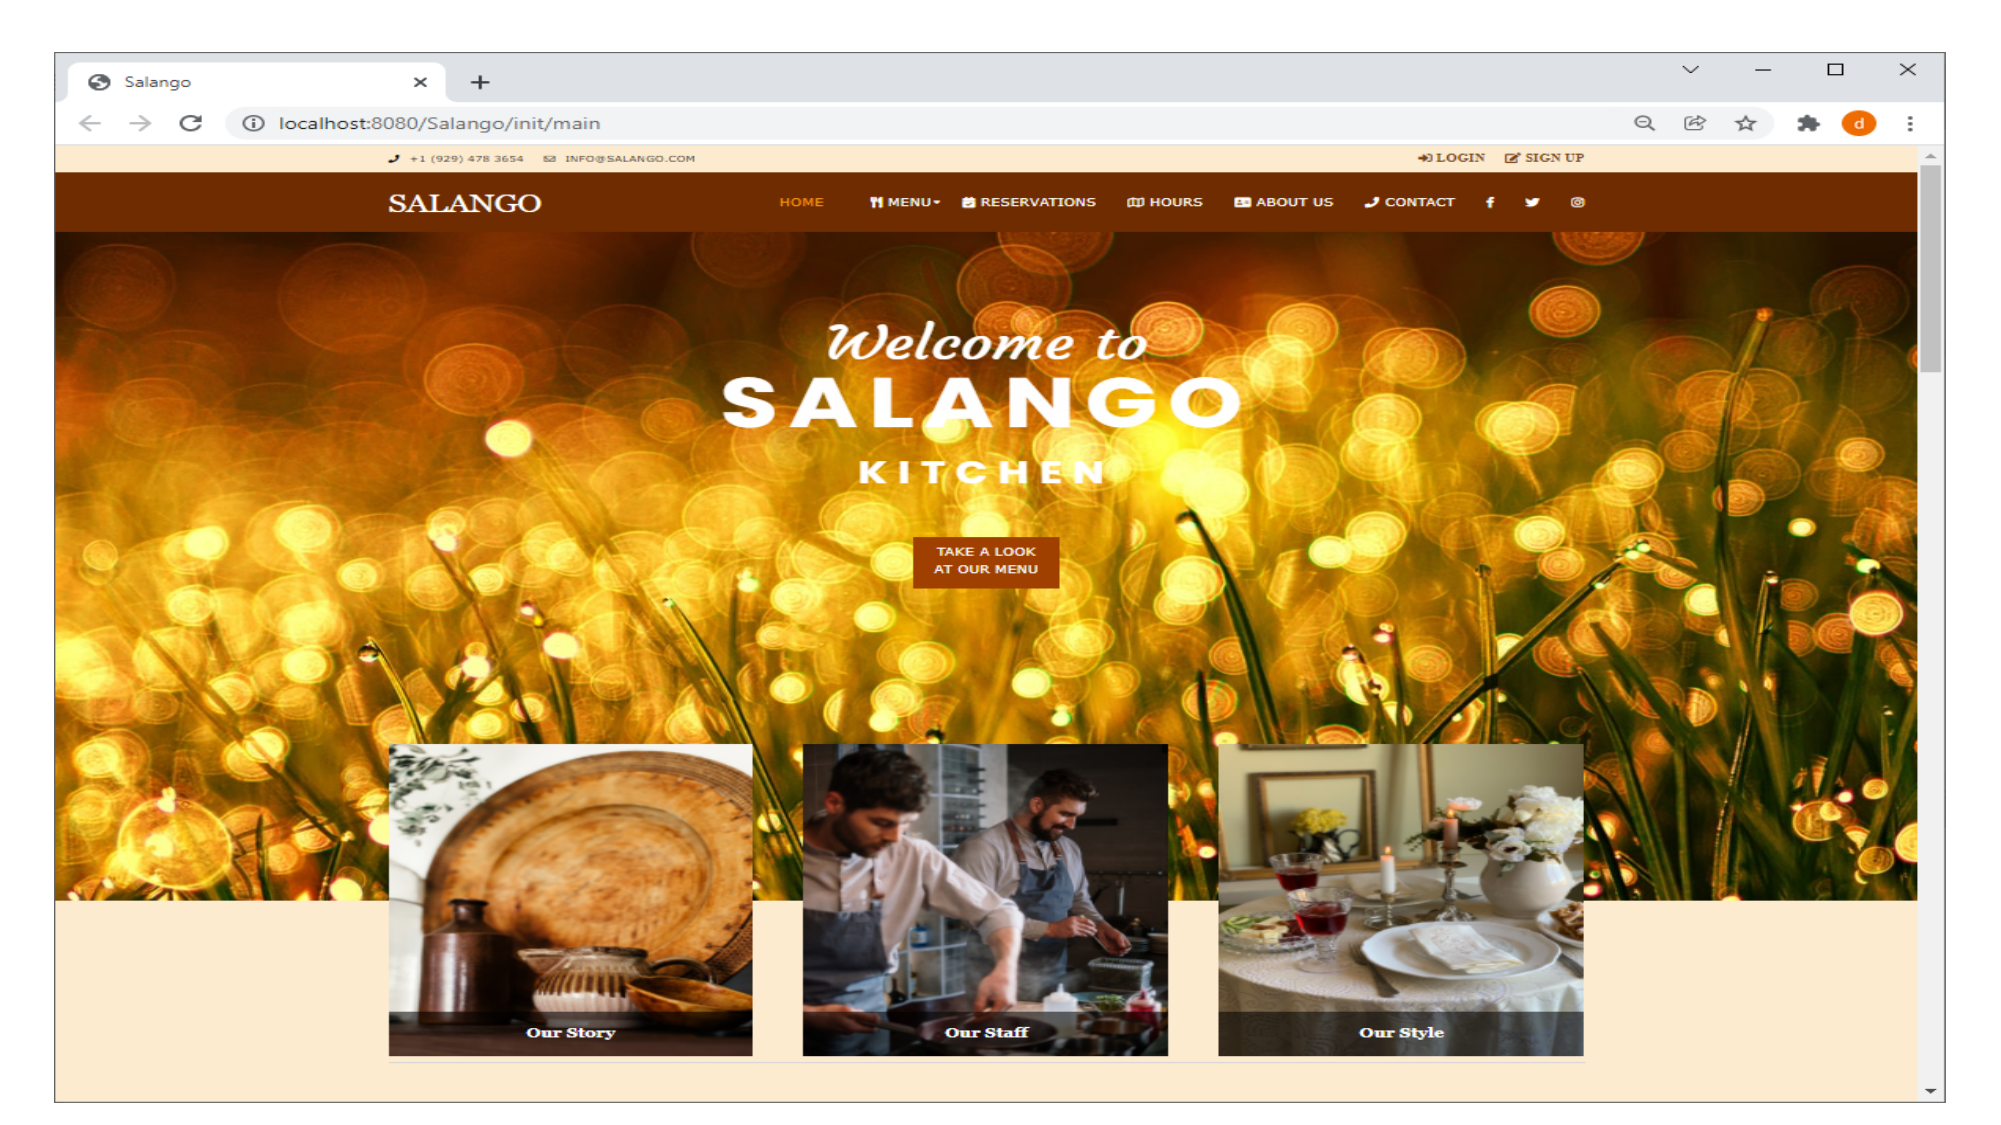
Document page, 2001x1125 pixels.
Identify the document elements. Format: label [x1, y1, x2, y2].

picture [53, 51, 1947, 1104]
